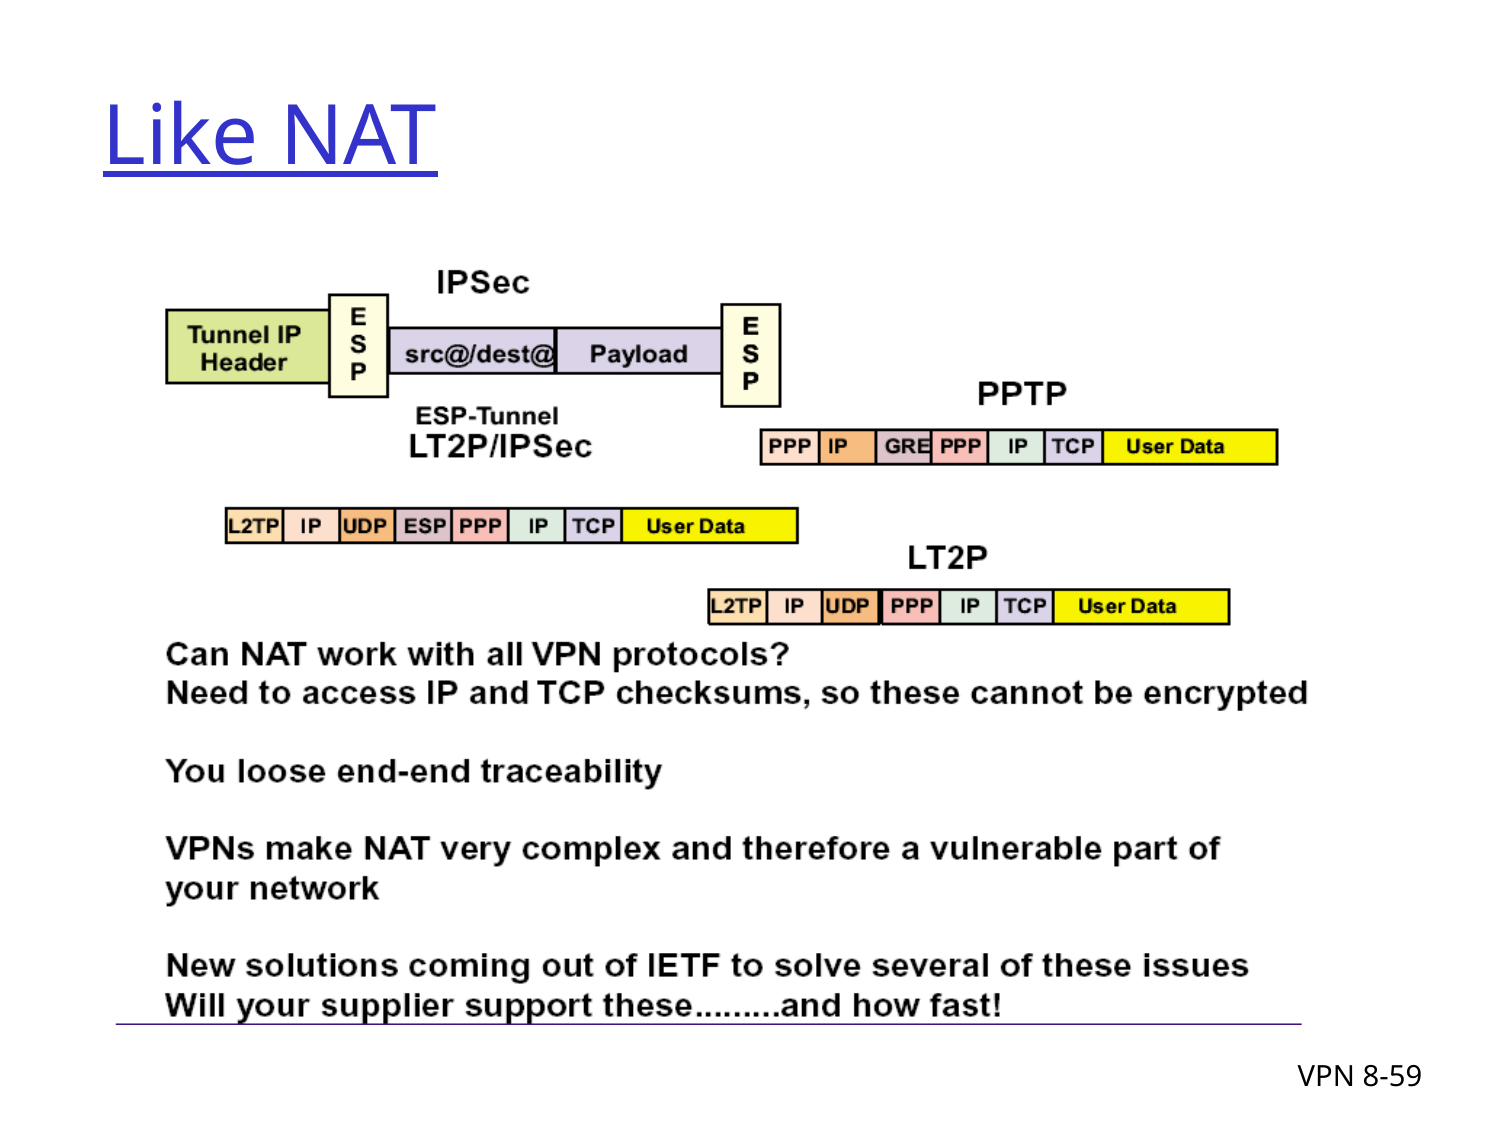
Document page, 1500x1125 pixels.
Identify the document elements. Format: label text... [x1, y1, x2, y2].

slide_number VPN 8-59 [1249, 1049, 1438, 1125]
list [87, 262, 1363, 1026]
title Like NAT [87, 37, 1363, 226]
